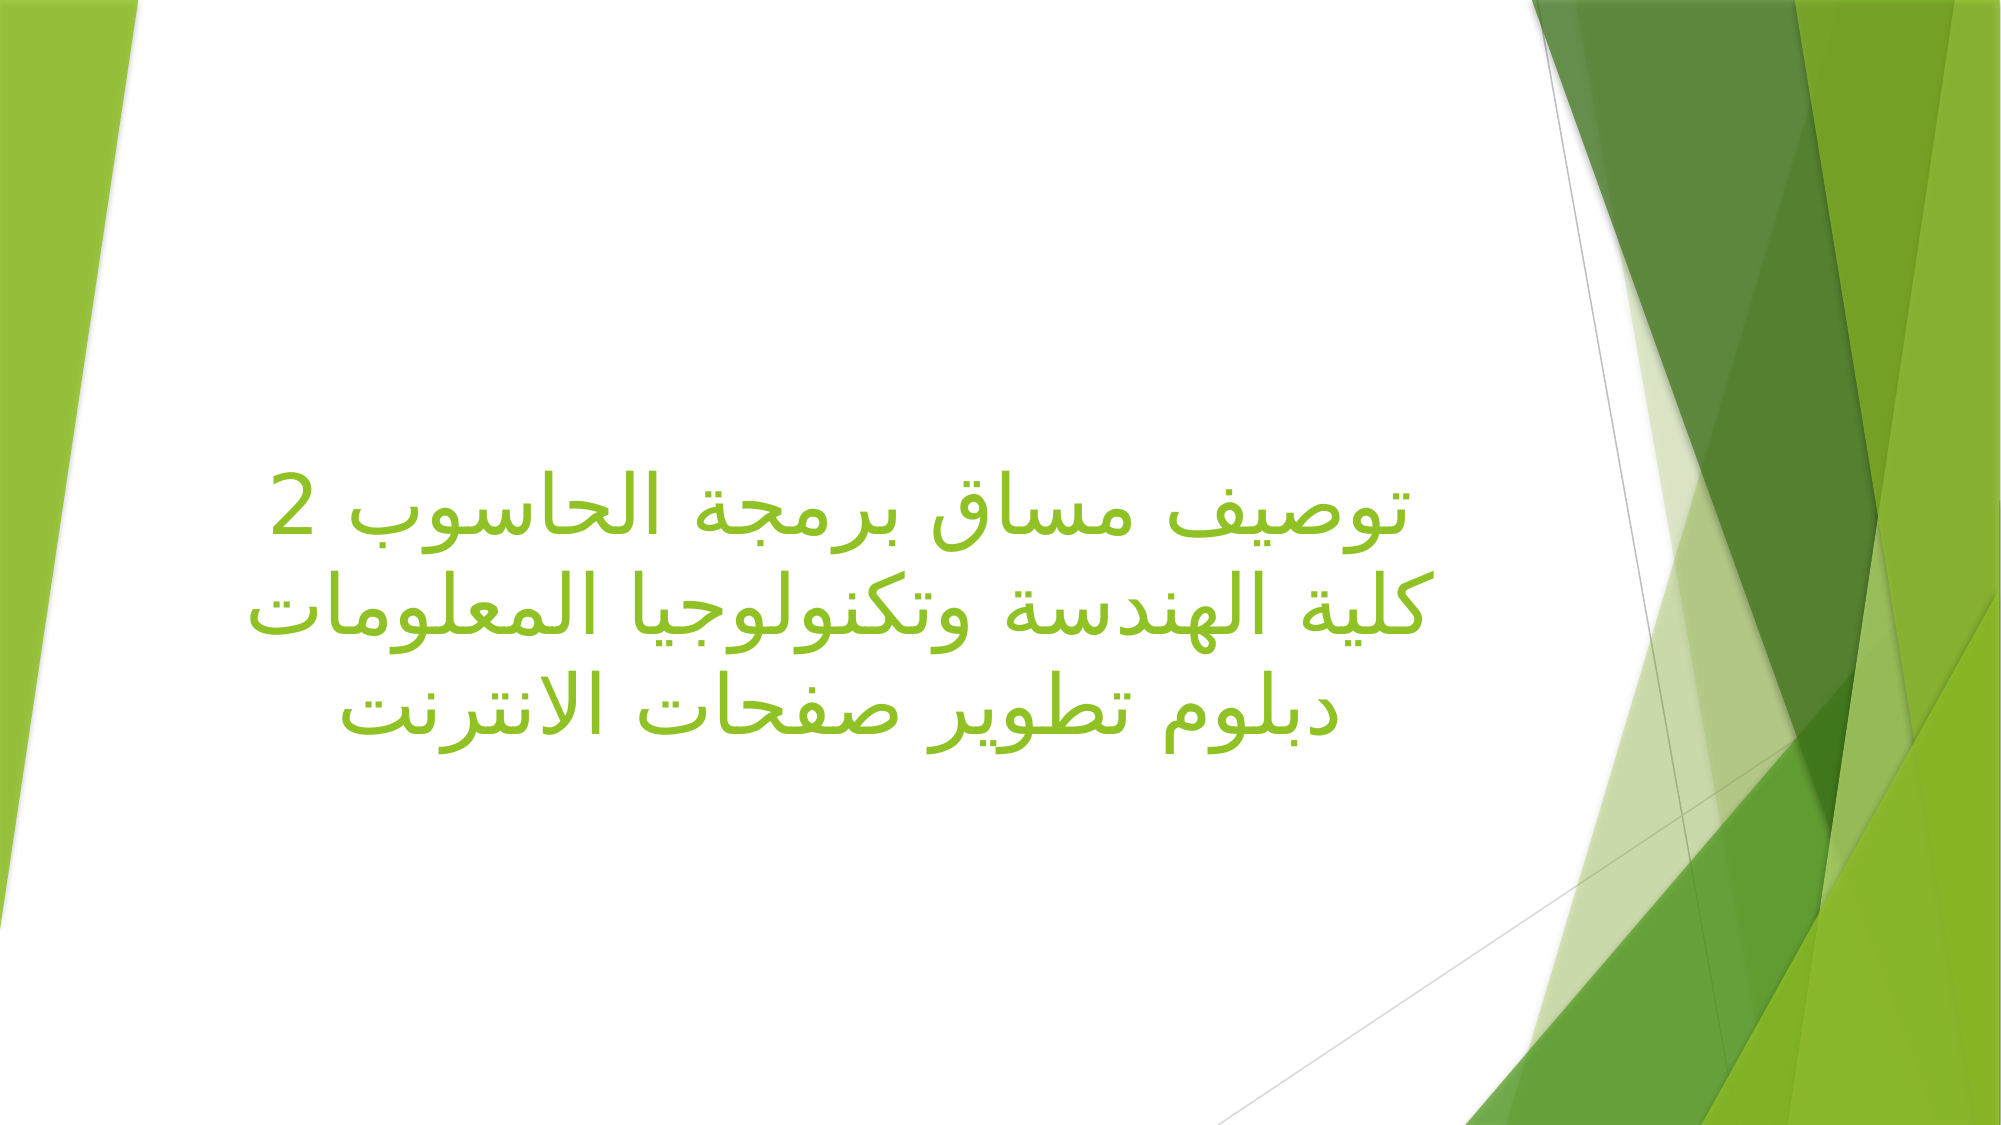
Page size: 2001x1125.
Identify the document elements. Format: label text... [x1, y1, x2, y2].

title توصيف مساق برمجة الحاسوب 2 كلية الهندسة وتكنولوجيا المعلومات دبلوم تطوير صفحات الانترنت [203, 427, 1478, 894]
